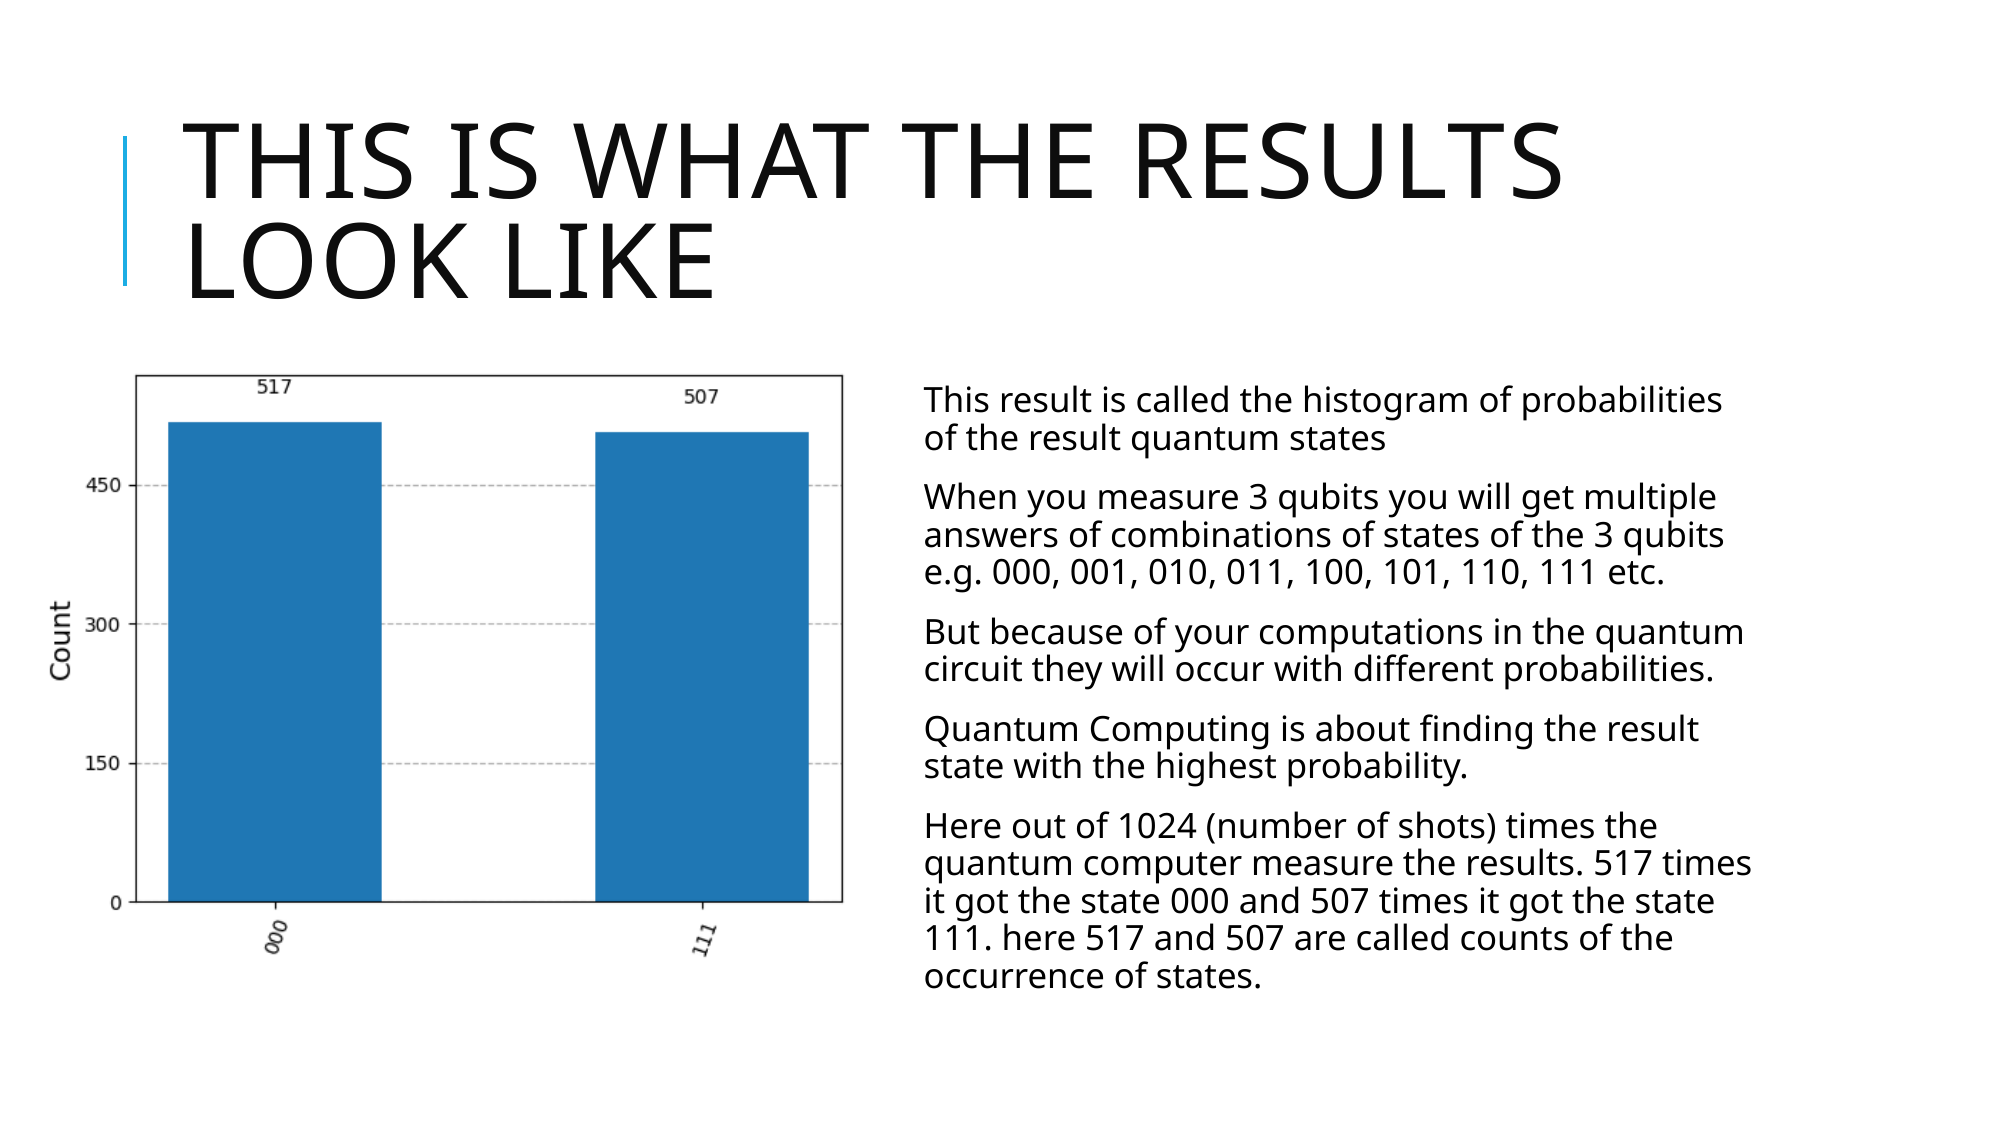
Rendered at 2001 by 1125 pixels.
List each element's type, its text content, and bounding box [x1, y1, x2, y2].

title This is what the results look like [168, 96, 1763, 342]
list This result is called the histogram of probabilities of the result quantum states When you measure 3 qubits you will get multiple answers of combinations of states of the 3 qubits e.g. 000, 001, 010, 011, 100, 101, 110, 111 etc. But because of your computations in the quantum circuit they will occur with different probabilities. Quantum Computing is about finding the result state with the highest probability. Here out of 1024 (number of shots) times the quantum computer measure the results. 517 times it got the state 000 and 507 times it got the state 111. here 517 and 507 are called counts of the occurrence of states. [902, 375, 1763, 1035]
picture [36, 341, 904, 970]
